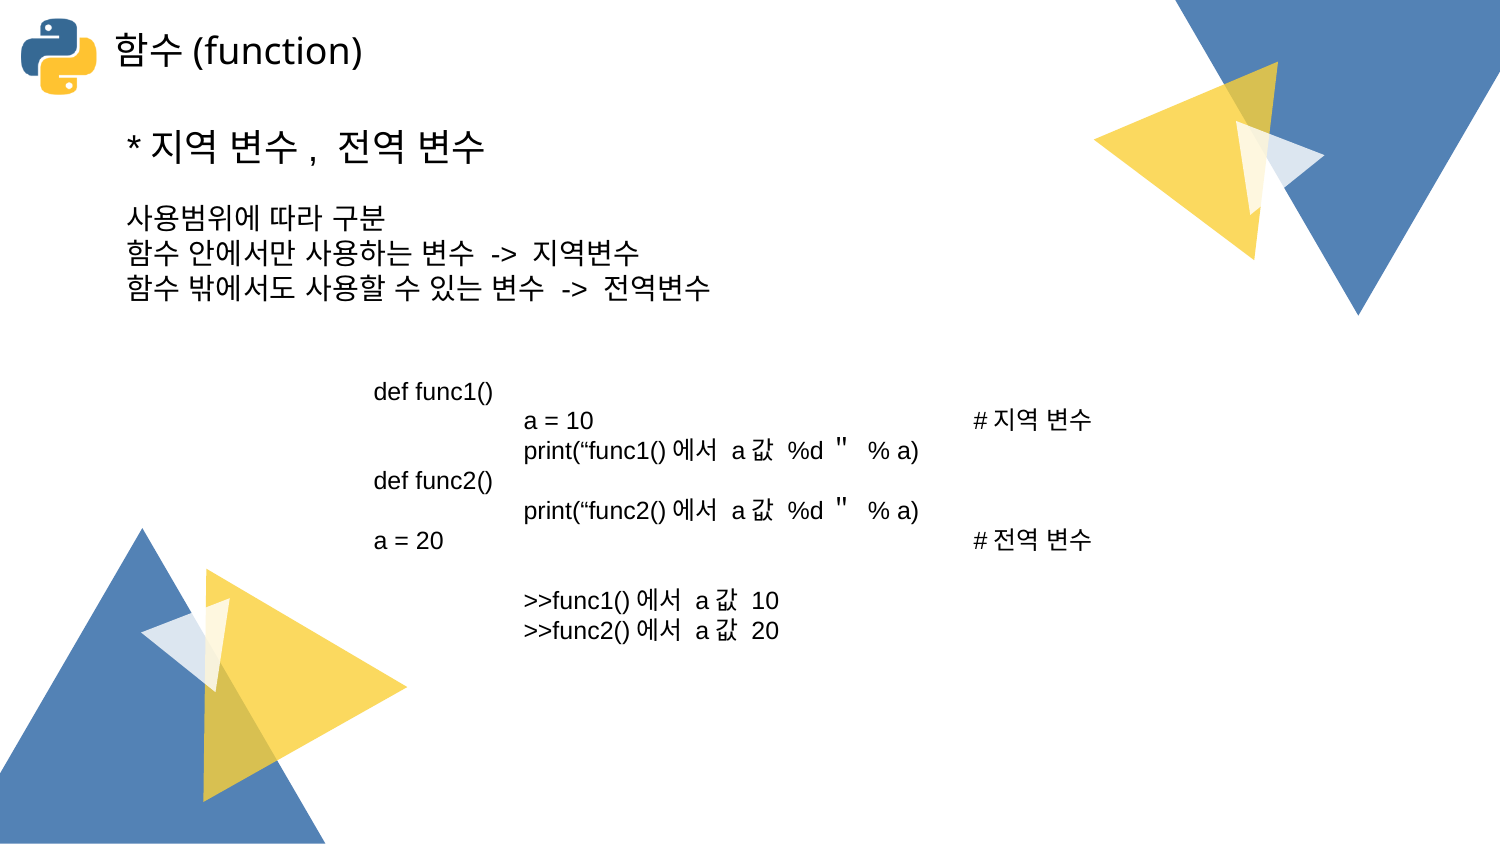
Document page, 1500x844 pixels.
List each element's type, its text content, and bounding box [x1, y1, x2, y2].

text_box 사용범위에 따라 구분 함수 안에서만 사용하는 변수 -> 지역변수 함수 밖에서도 사용할 수 있는 변수 -> 전역변수 [112, 192, 1431, 313]
text_box [1091, 59, 1281, 192]
text_box def func1() a = 10 #지역 변수 print(“func1()에서 a값 %d＂ % a) def func2() print(“func2()에서 a값 %d＂ % a) a = 20 #전역 변수 >>func1()에서 a값 10 >>func2()에서 a값 20 [358, 367, 1269, 682]
text_box *지역 변수, 전역 변수 [112, 116, 735, 177]
text_box [1354, 313, 1363, 318]
text_box [201, 566, 410, 804]
text_box [139, 596, 232, 695]
text_box [1173, 0, 1500, 195]
text_box [1233, 118, 1327, 192]
text_box [0, 525, 328, 844]
picture [17, 16, 99, 97]
text_box 함수(function) [103, 19, 551, 80]
